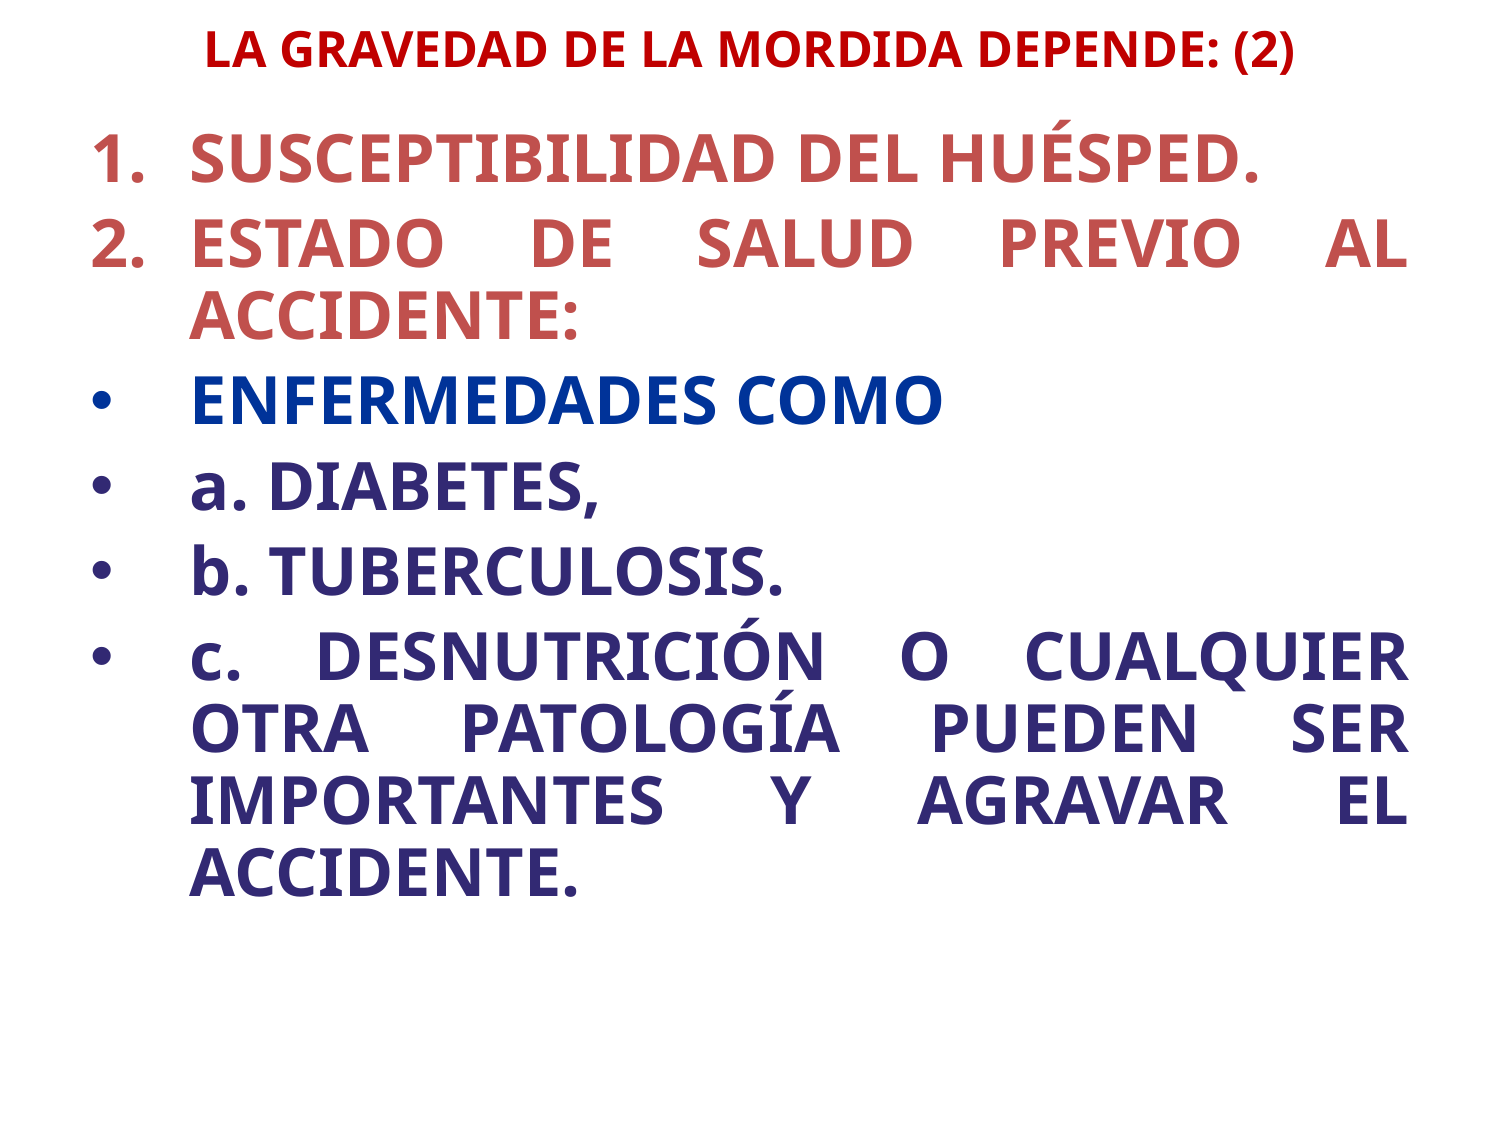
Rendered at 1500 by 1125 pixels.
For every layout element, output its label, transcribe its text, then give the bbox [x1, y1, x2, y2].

list SUSCEPTIBILIDAD DEL HUÉSPED. ESTADO DE SALUD PREVIO AL ACCIDENTE: ENFERMEDADES COMO a. DIABETES, b. TUBERCULOSIS. c. DESNUTRICIÓN O CUALQUIER OTRA PATOLOGÍA PUEDEN SER IMPORTANTES Y AGRAVAR EL ACCIDENTE. [75, 117, 1425, 1067]
title LA GRAVEDAD DE LA MORDIDA DEPENDE: (2) [75, 11, 1425, 84]
